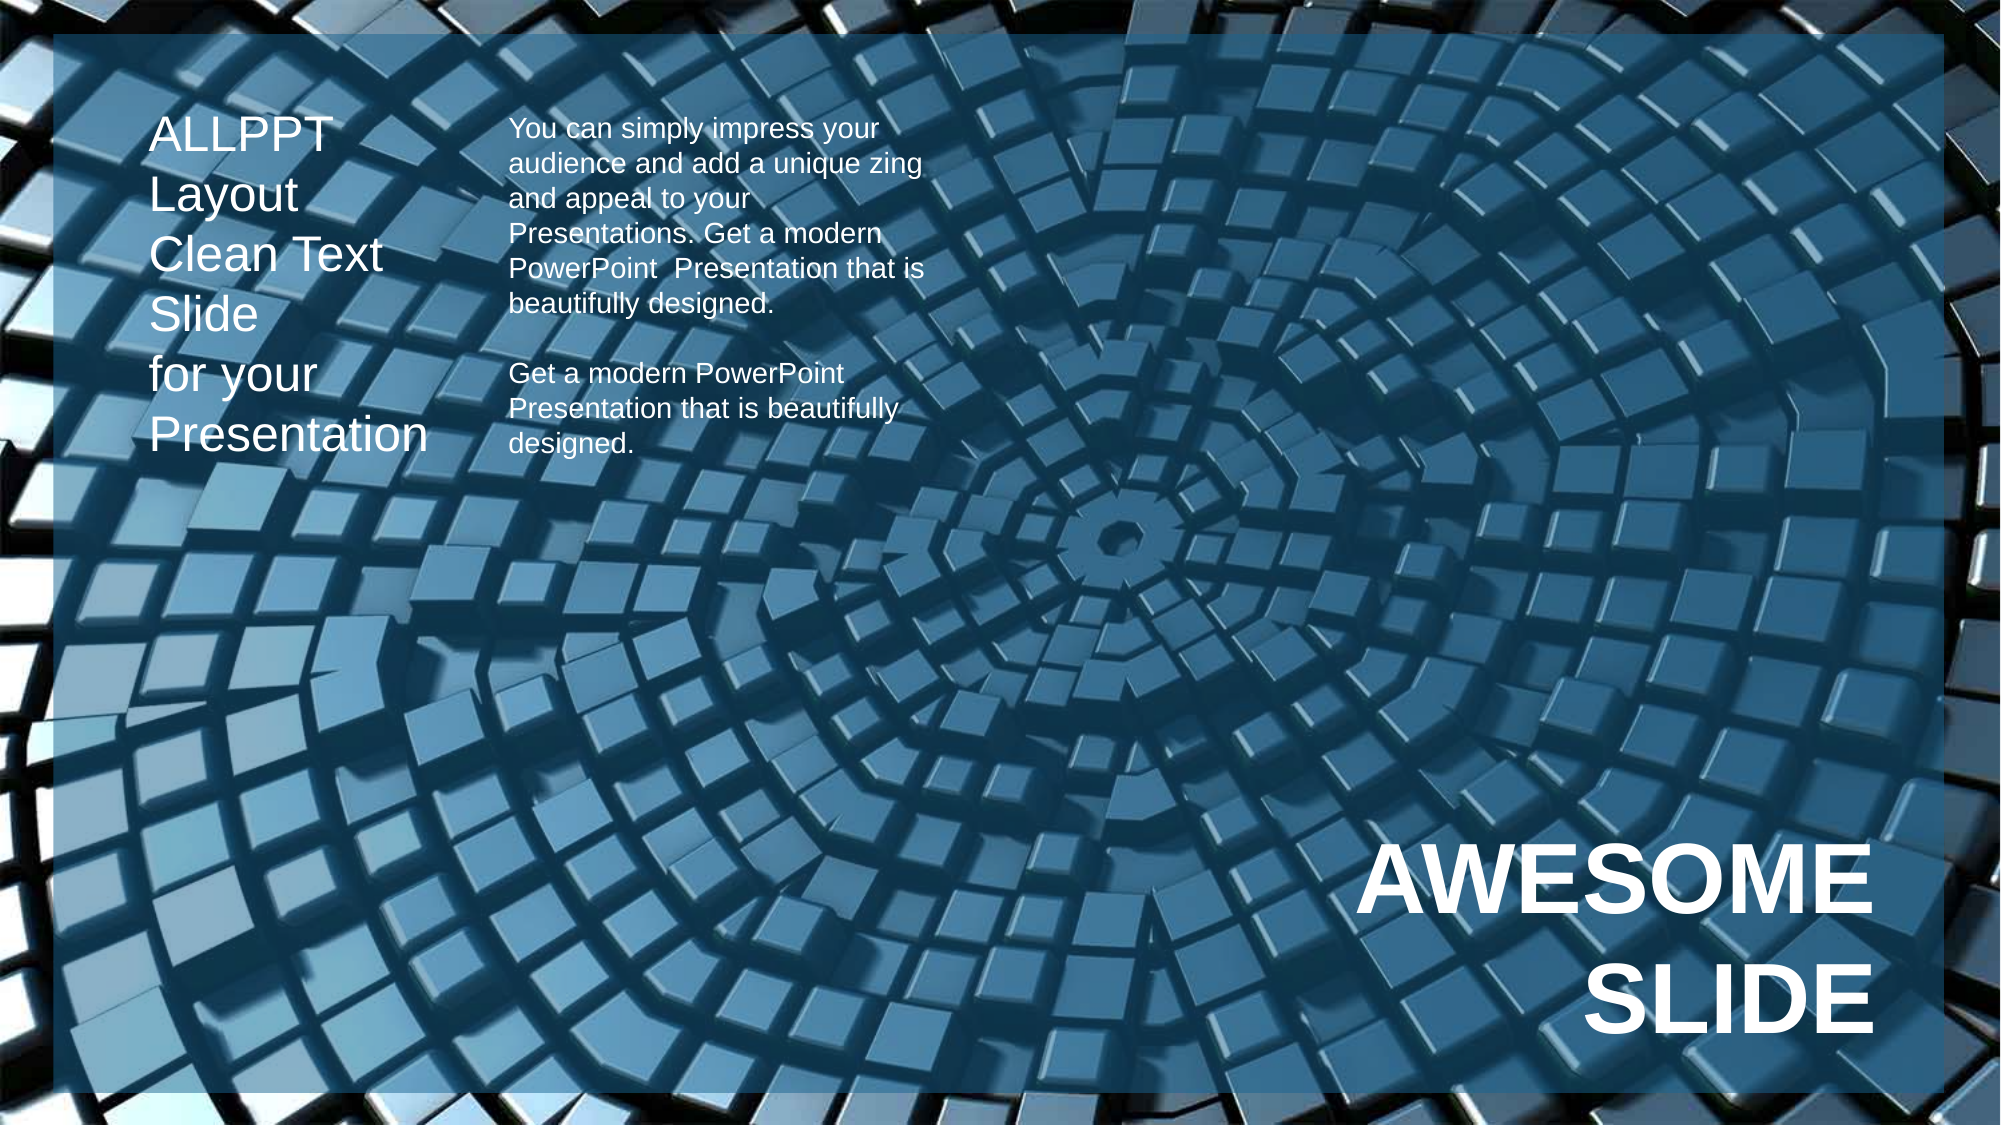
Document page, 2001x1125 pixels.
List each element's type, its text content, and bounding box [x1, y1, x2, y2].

text_box [52, 33, 1945, 1094]
text_box AWESOME SLIDE [1306, 806, 1892, 1061]
text_box You can simply impress your audience and add a unique zing and appeal to your Presentations. Get a modern PowerPoint Presentation that is beautifully designed. Get a modern PowerPoint Presentation that is beautifully designed. [493, 102, 941, 467]
picture [0, 0, 2001, 1125]
text_box ALLPPT Layout Clean Text Slide for your Presentation [133, 94, 478, 469]
